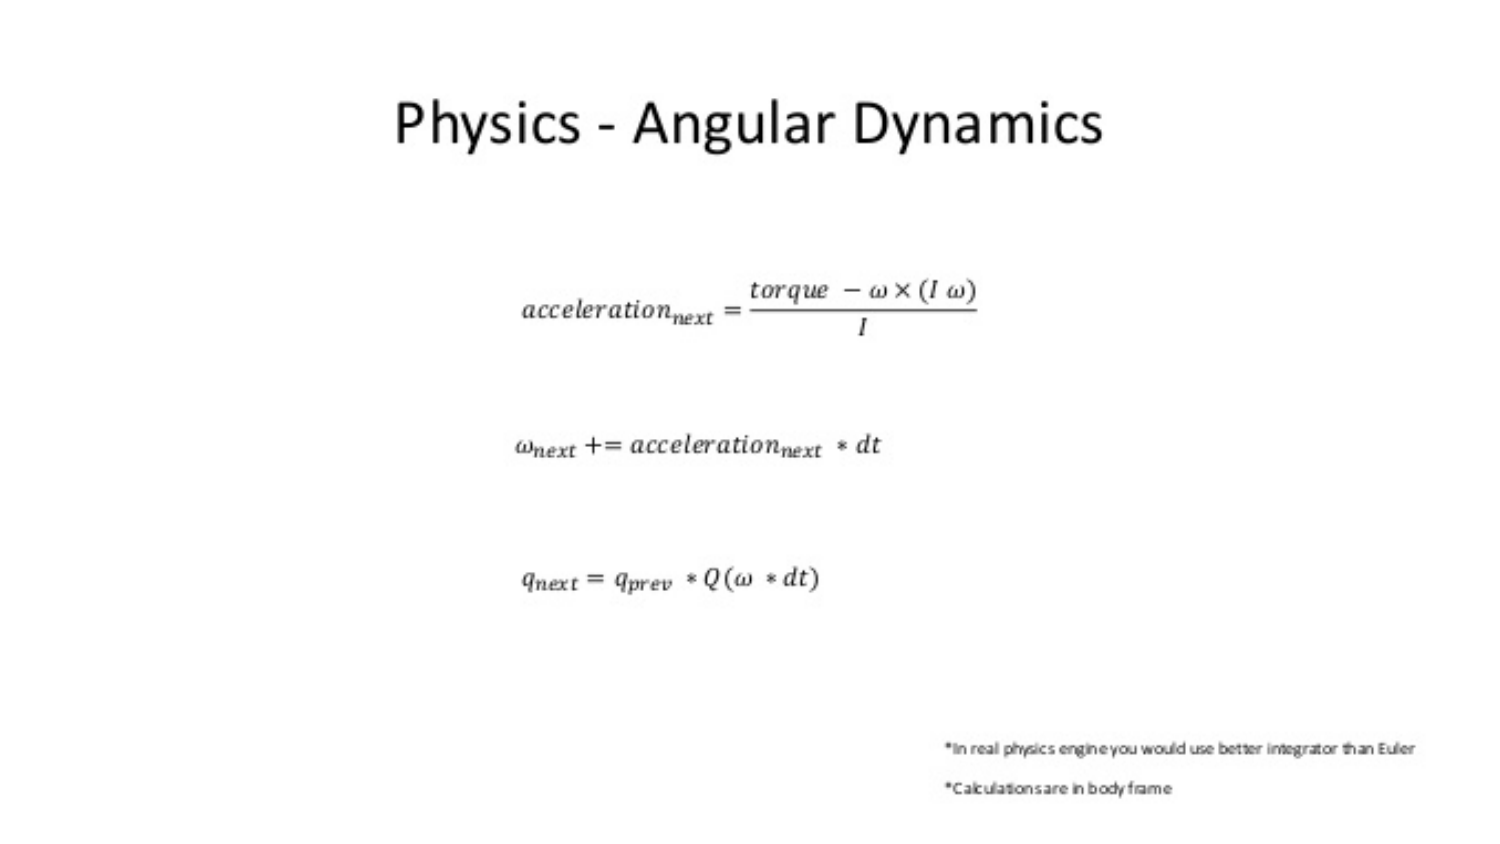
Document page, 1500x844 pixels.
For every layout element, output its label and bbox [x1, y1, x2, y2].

picture [44, 24, 1456, 820]
